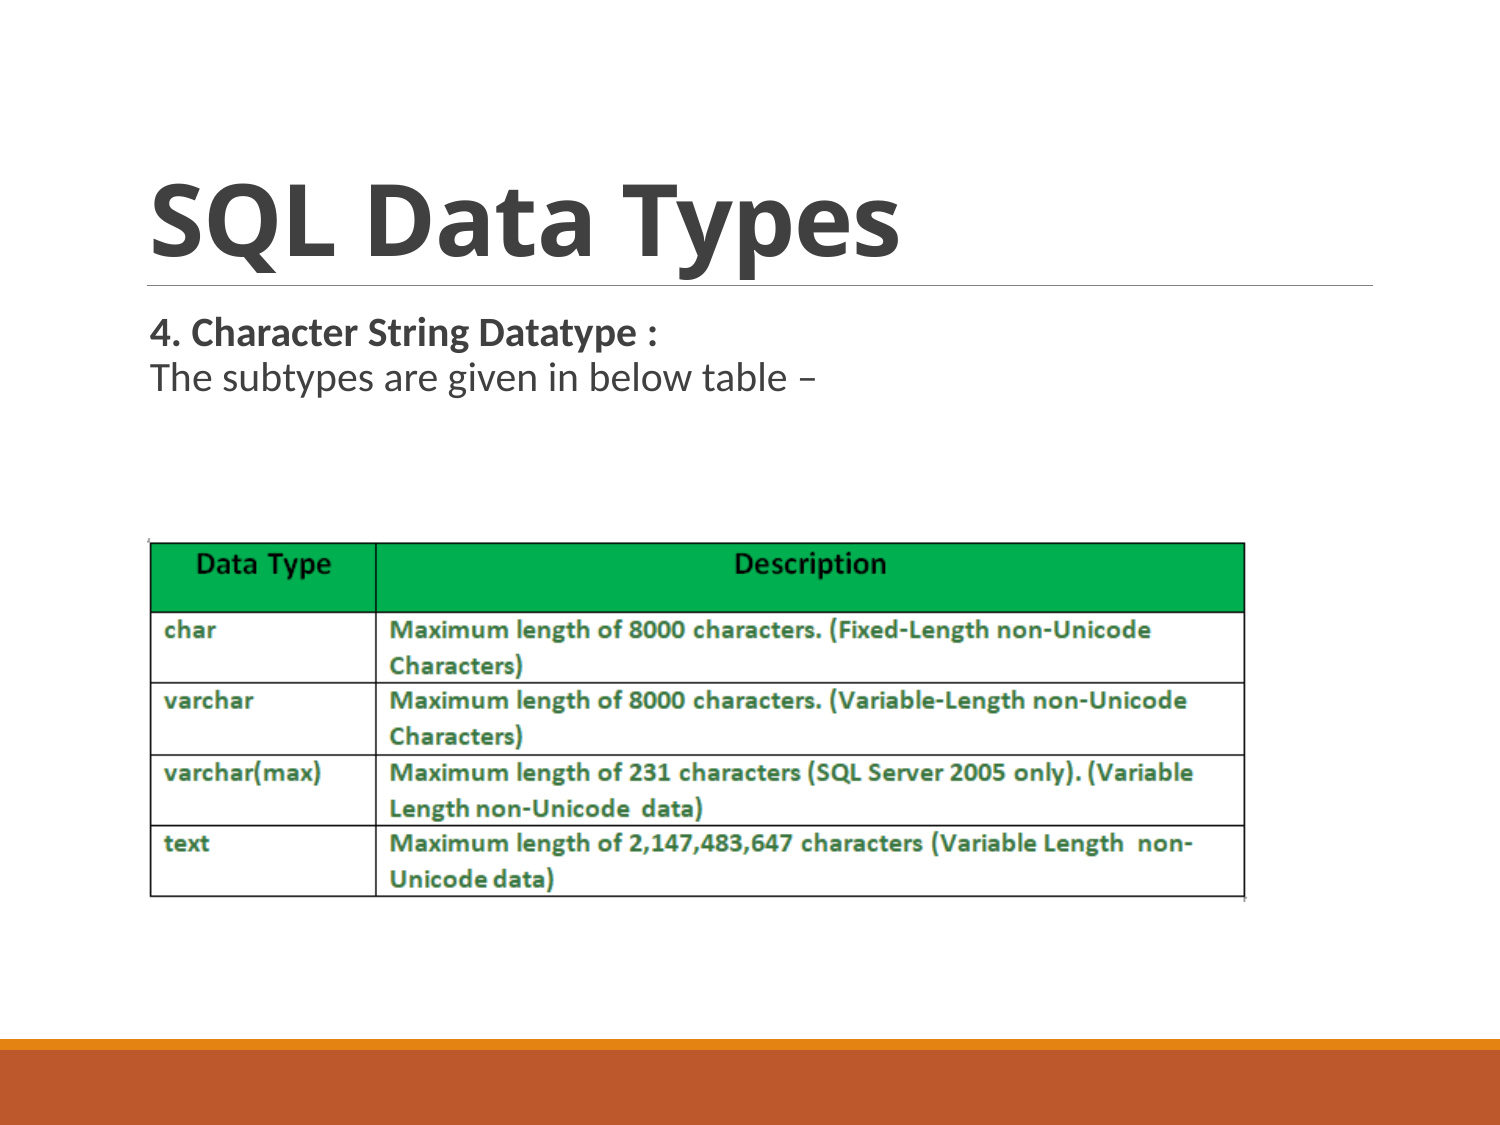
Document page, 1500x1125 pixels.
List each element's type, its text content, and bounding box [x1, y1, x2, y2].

list 4. Character String Datatype : The subtypes are given in below table – [134, 302, 1373, 963]
title SQL Data Types [134, 47, 1373, 285]
picture [147, 538, 1247, 902]
